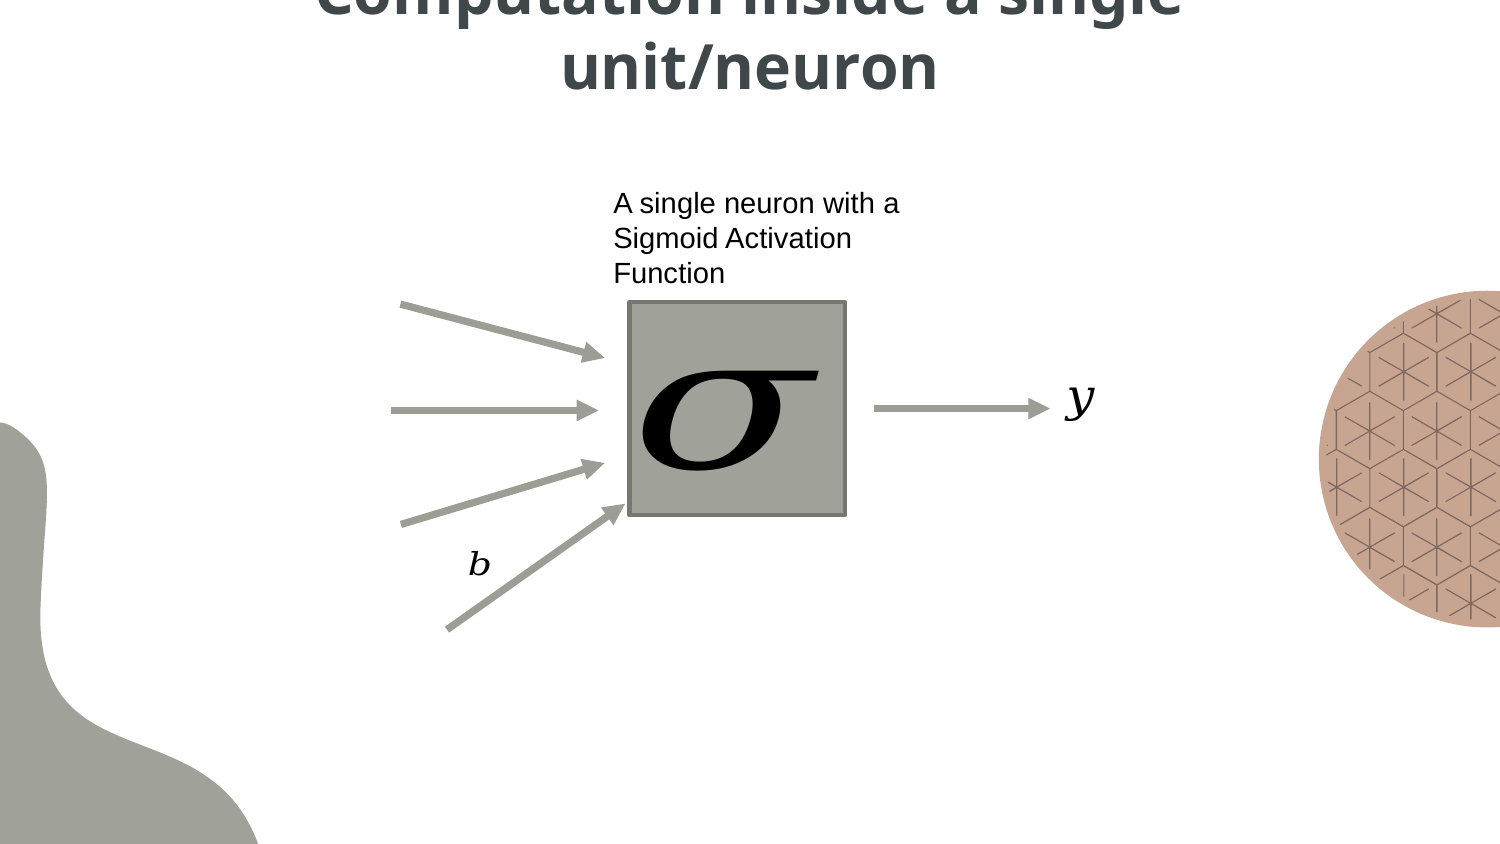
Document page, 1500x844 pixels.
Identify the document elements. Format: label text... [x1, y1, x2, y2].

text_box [400, 303, 605, 359]
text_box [400, 462, 605, 525]
text_box A single neuron with a Sigmoid Activation Function [598, 176, 947, 297]
title Computation inside a single unit/neuron [116, 27, 1383, 117]
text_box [446, 503, 626, 630]
